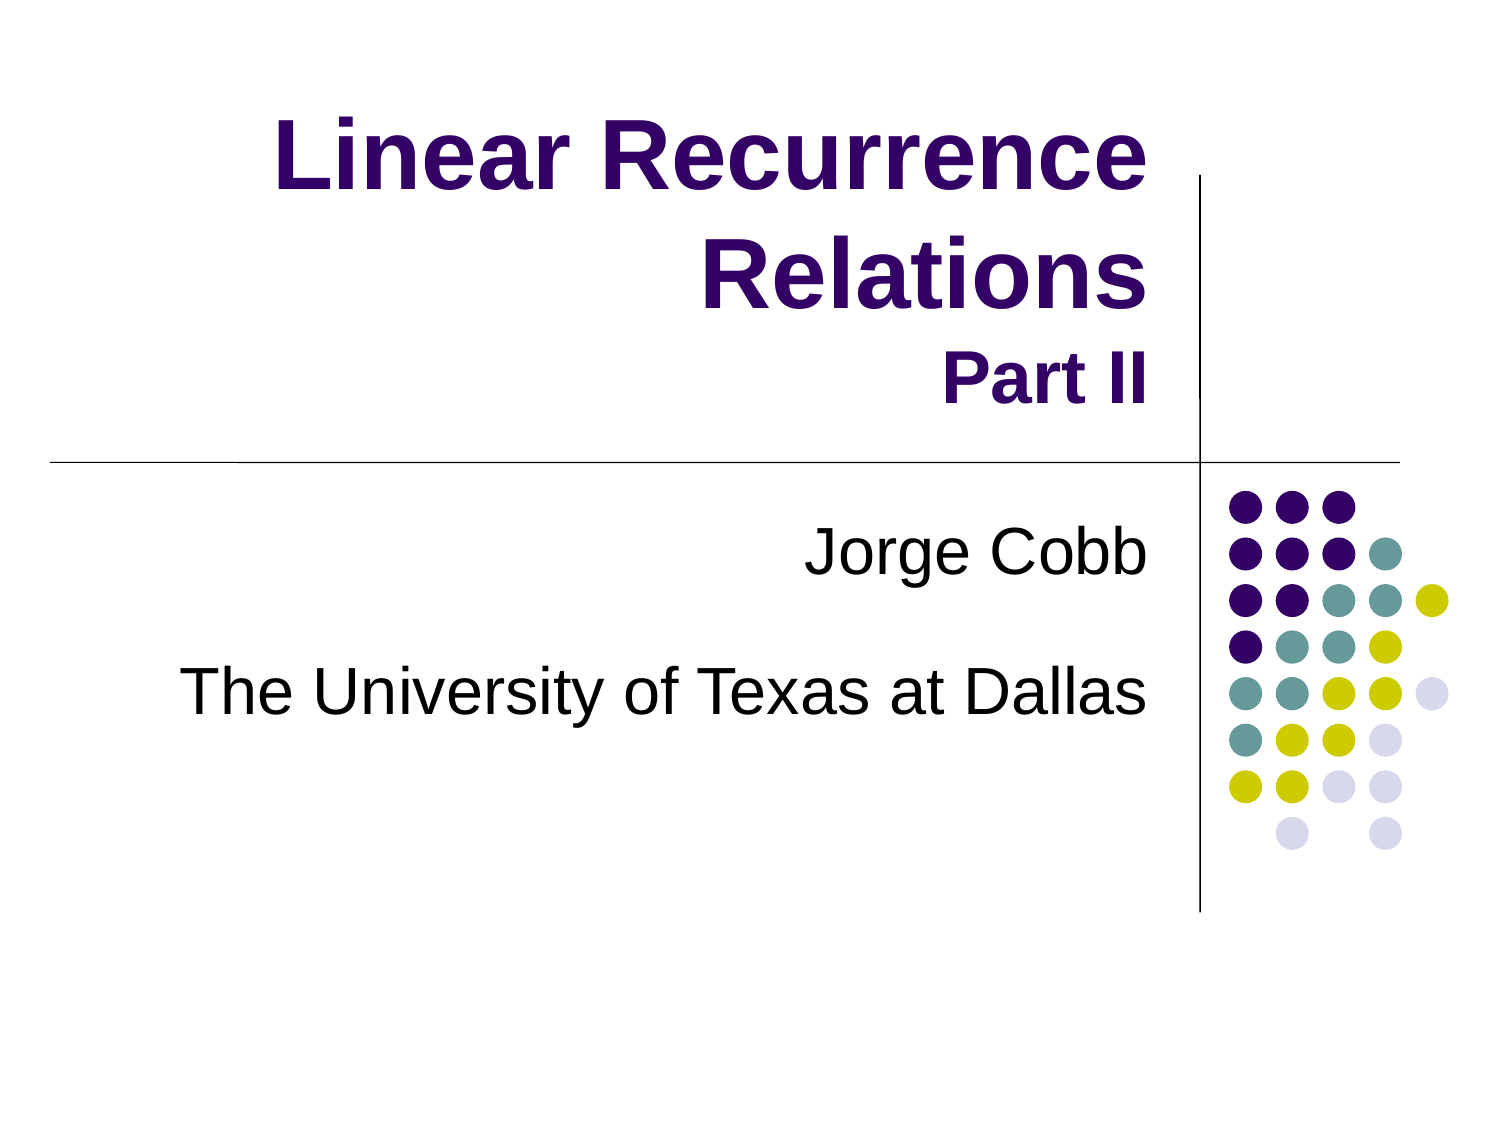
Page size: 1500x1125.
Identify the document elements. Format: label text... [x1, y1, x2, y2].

title Linear Recurrence Relations Part II [51, 76, 1165, 427]
subtitle Jorge Cobb The University of Texas at Dallas [139, 499, 1165, 888]
